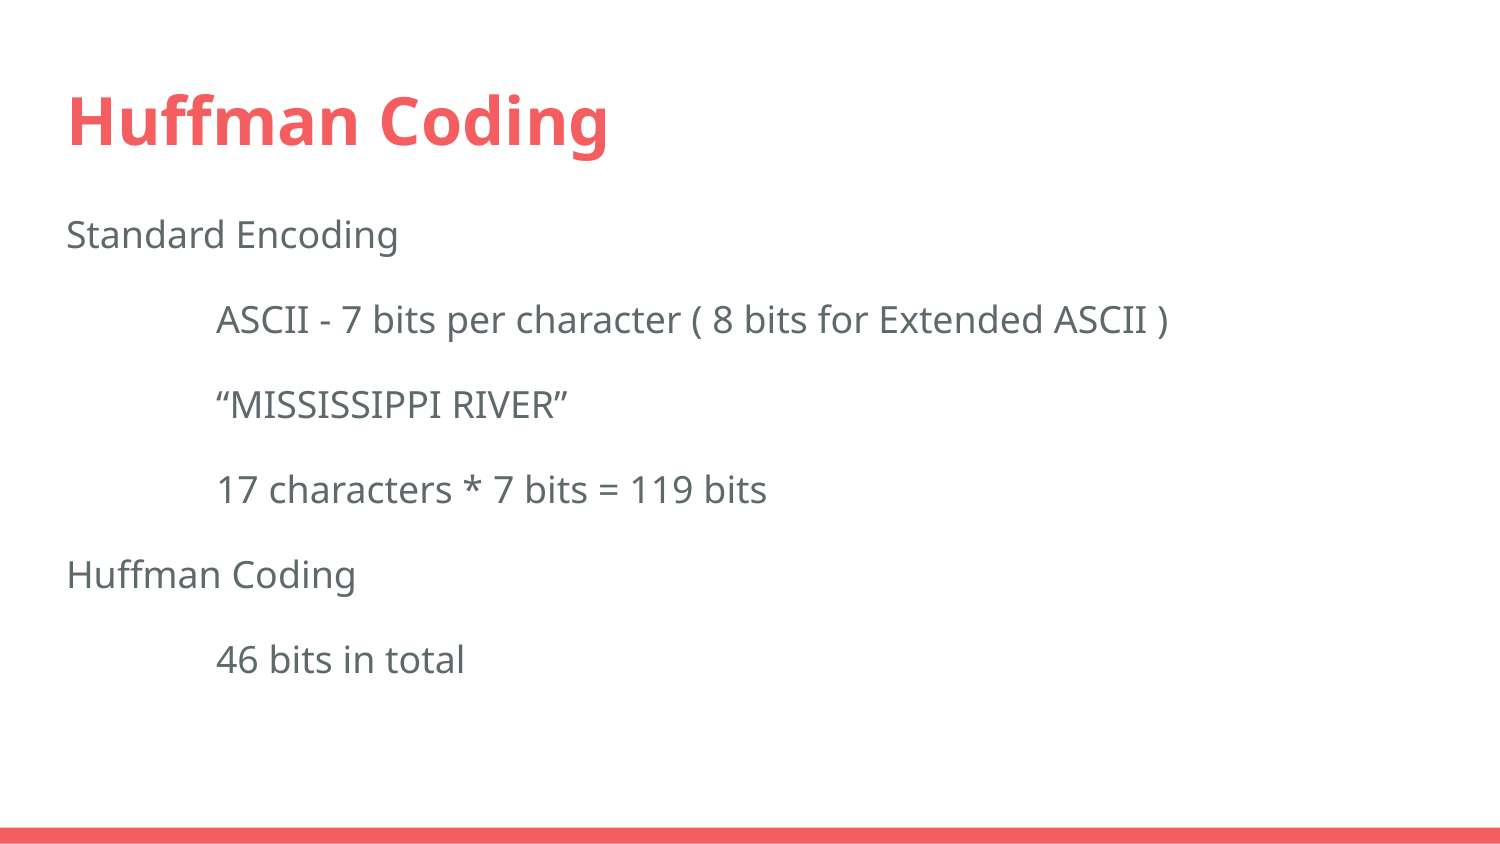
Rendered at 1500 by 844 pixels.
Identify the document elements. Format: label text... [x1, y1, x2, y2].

list Standard Encoding ASCII - 7 bits per character ( 8 bits for Extended ASCII ) “MISSISSIPPI RIVER” 17 characters * 7 bits = 119 bits Huffman Coding 46 bits in total [51, 189, 1449, 750]
title Huffman Coding [51, 64, 1449, 167]
